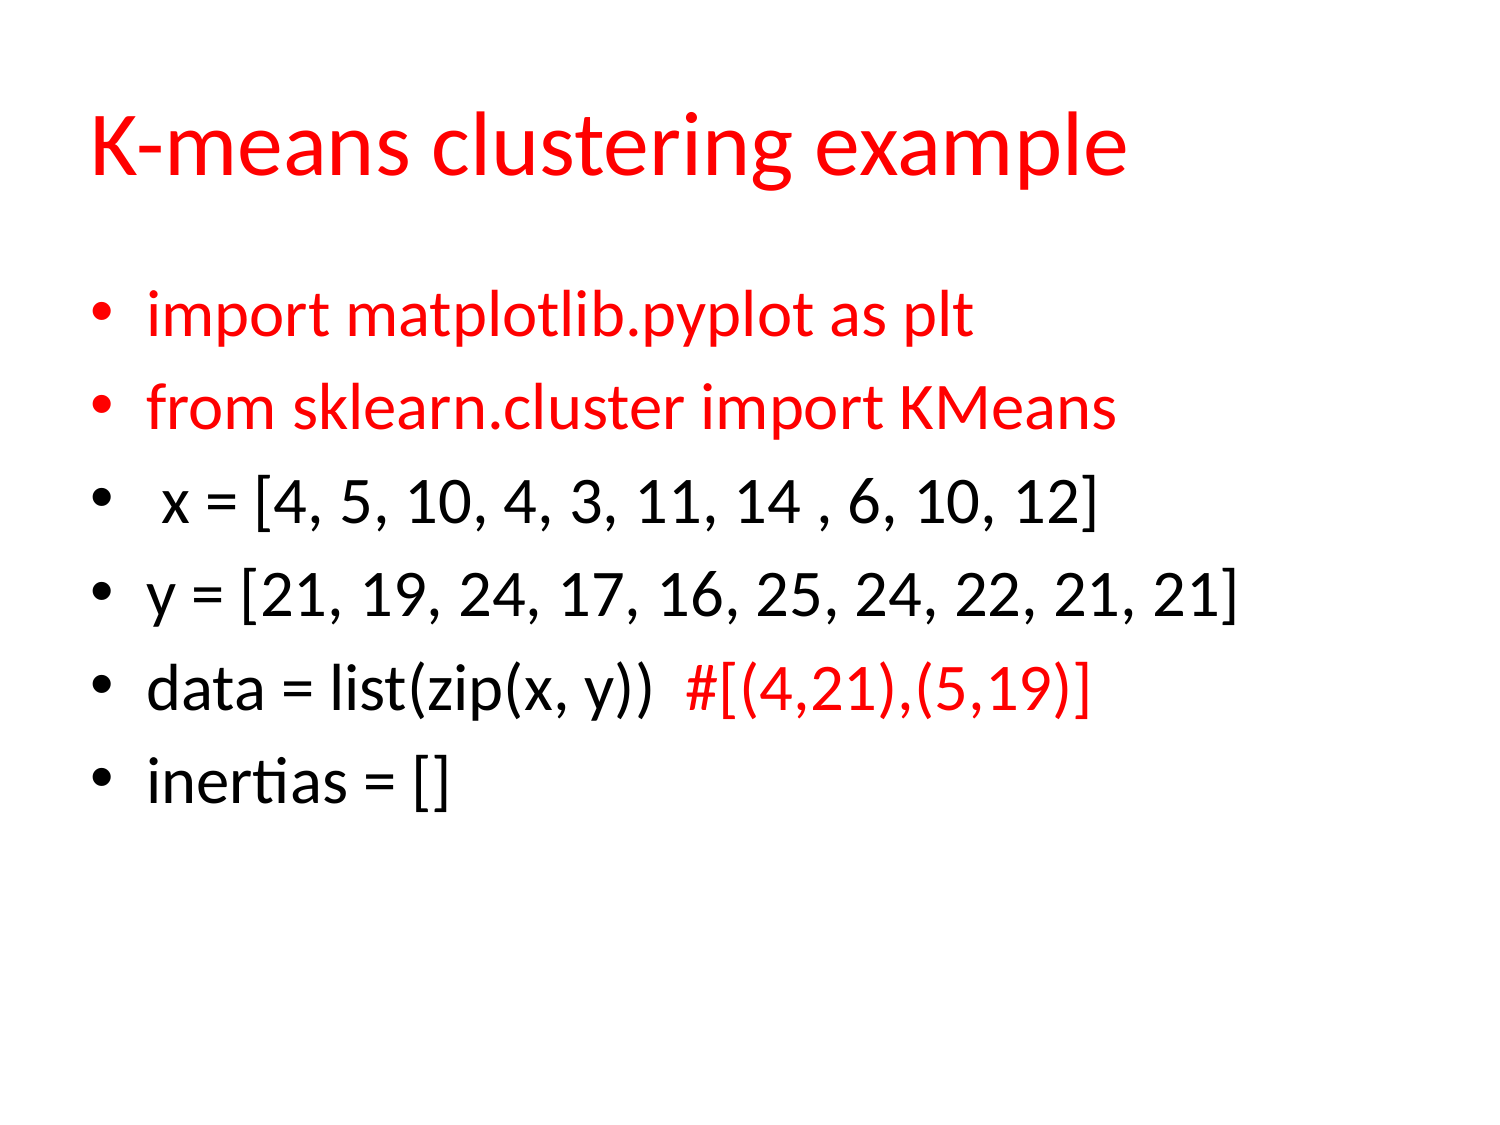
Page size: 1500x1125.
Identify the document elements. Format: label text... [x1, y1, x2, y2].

list import matplotlib.pyplot as plt from sklearn.cluster import KMeans x = [4, 5, 10, 4, 3, 11, 14 , 6, 10, 12] y = [21, 19, 24, 17, 16, 25, 24, 22, 21, 21] data = list(zip(x, y)) #[(4,21),(5,19)] inertias = [] [75, 262, 1425, 1005]
title K-means clustering example [75, 45, 1425, 233]
